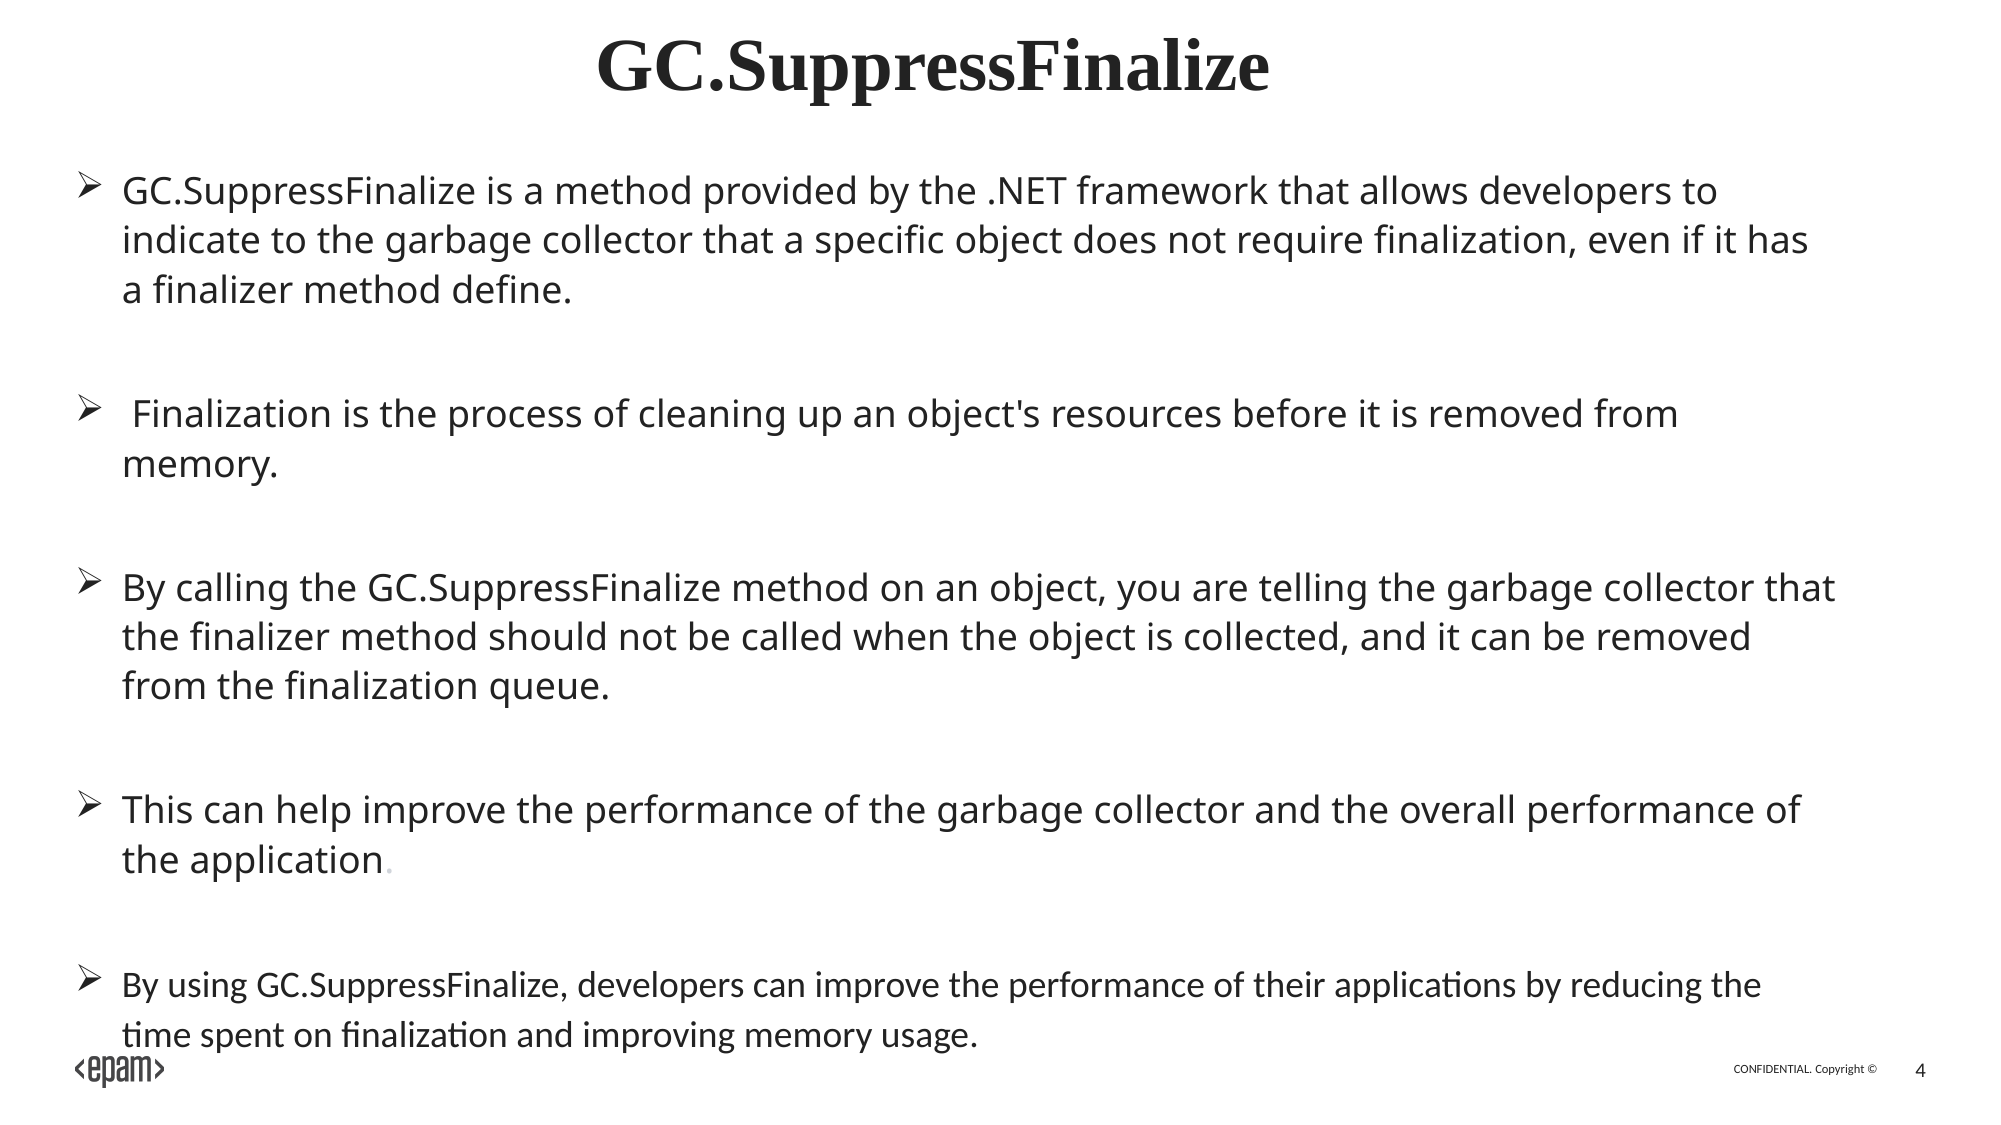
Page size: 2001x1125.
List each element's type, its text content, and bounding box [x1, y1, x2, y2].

picture [75, 1056, 164, 1088]
list GC.SuppressFinalize is a method provided by the .NET framework that allows developers to indicate to the garbage collector that a specific object does not require finalization, even if it has a finalizer method define. Finalization is the process of cleaning up an object's resources before it is removed from memory. By calling the GC.SuppressFinalize method on an object, you are telling the garbage collector that the finalizer method should not be called when the object is collected, and it can be removed from the finalization queue. This can help improve the performance of the garbage collector and the overall performance of the application. By using GC.SuppressFinalize, developers can improve the performance of their applications by reducing the time spent on finalization and improving memory usage. [75, 162, 1838, 1019]
title GC.SuppressFinalize [388, 15, 1612, 107]
